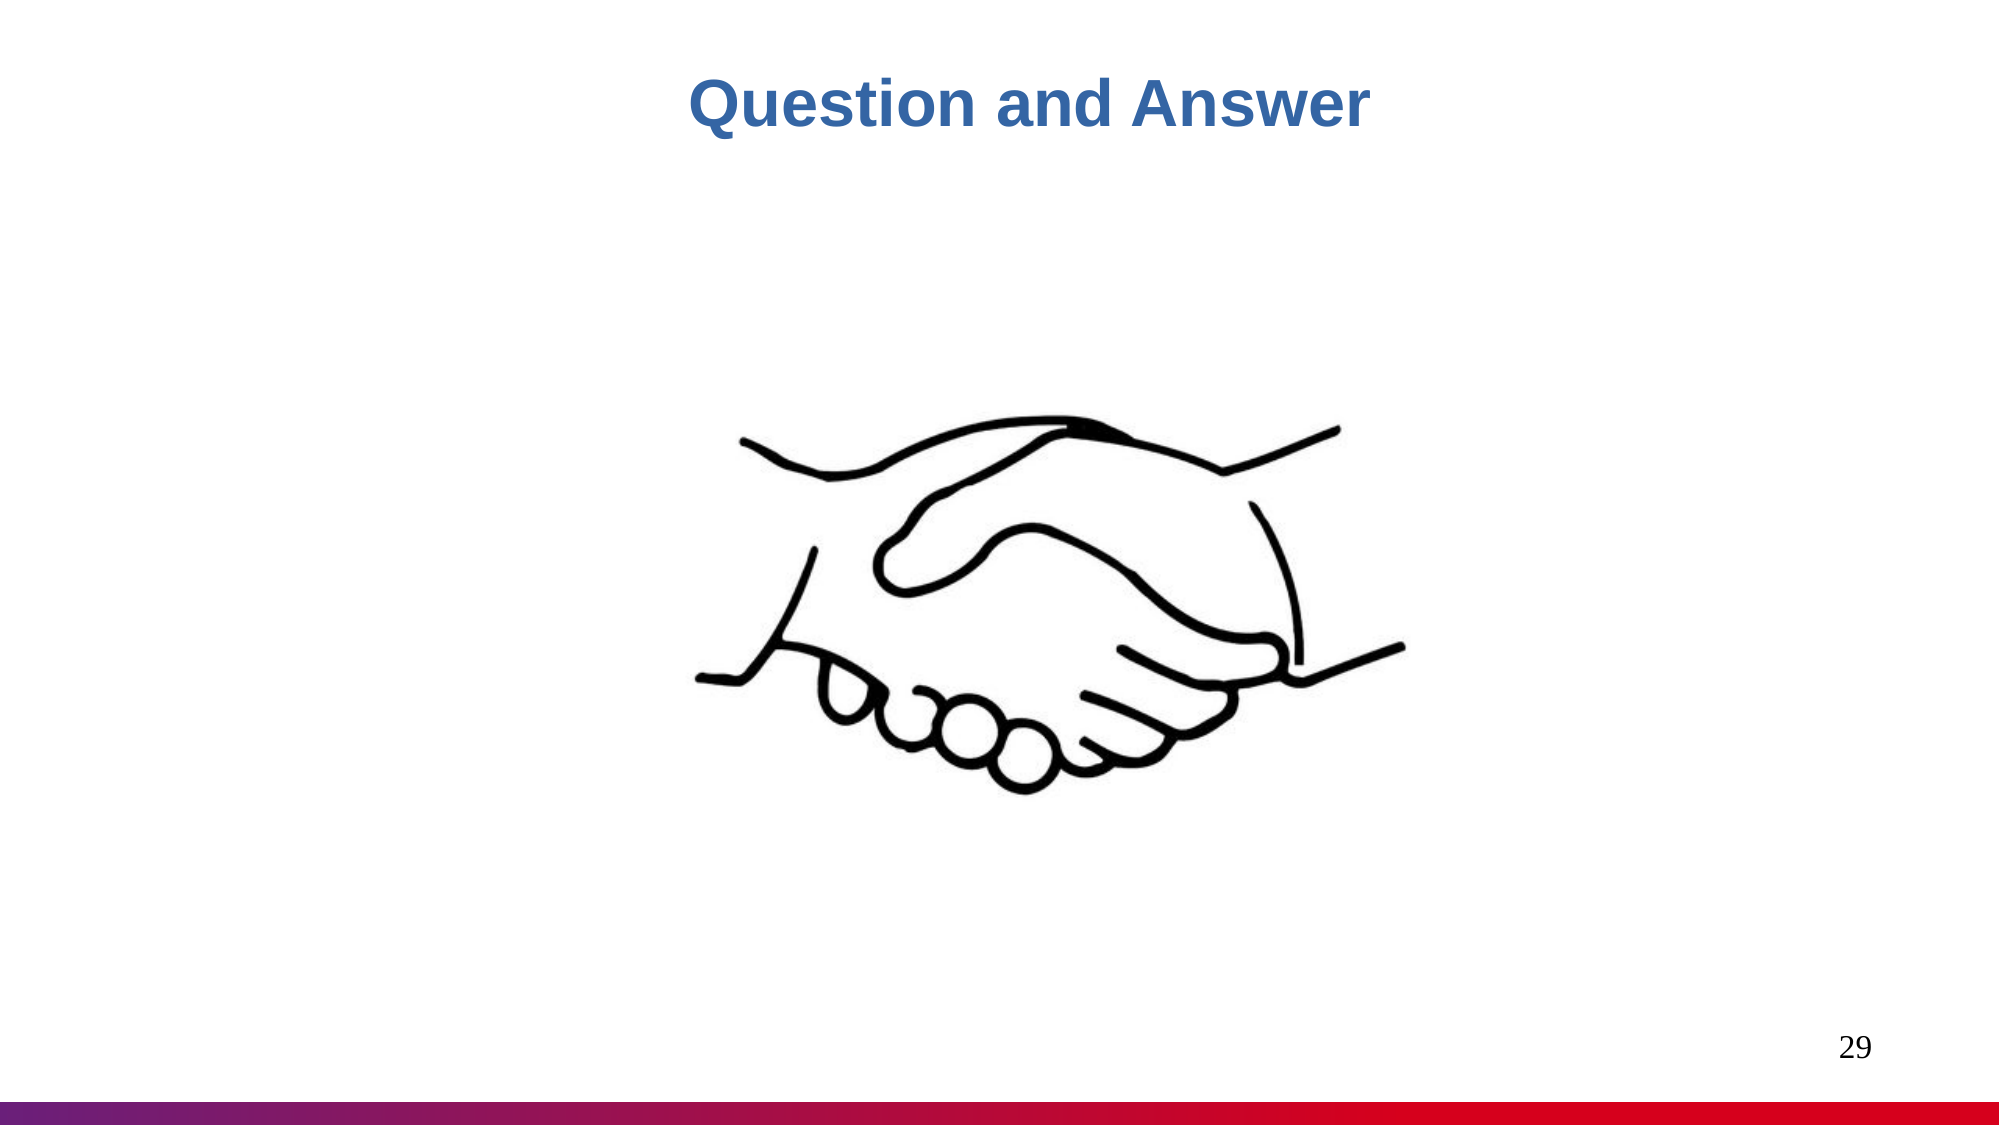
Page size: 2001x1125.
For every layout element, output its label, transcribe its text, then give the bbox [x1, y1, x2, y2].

text_box Question and Answer [562, 61, 1499, 149]
text_box <number> [1725, 1017, 1987, 1087]
picture [674, 345, 1437, 862]
